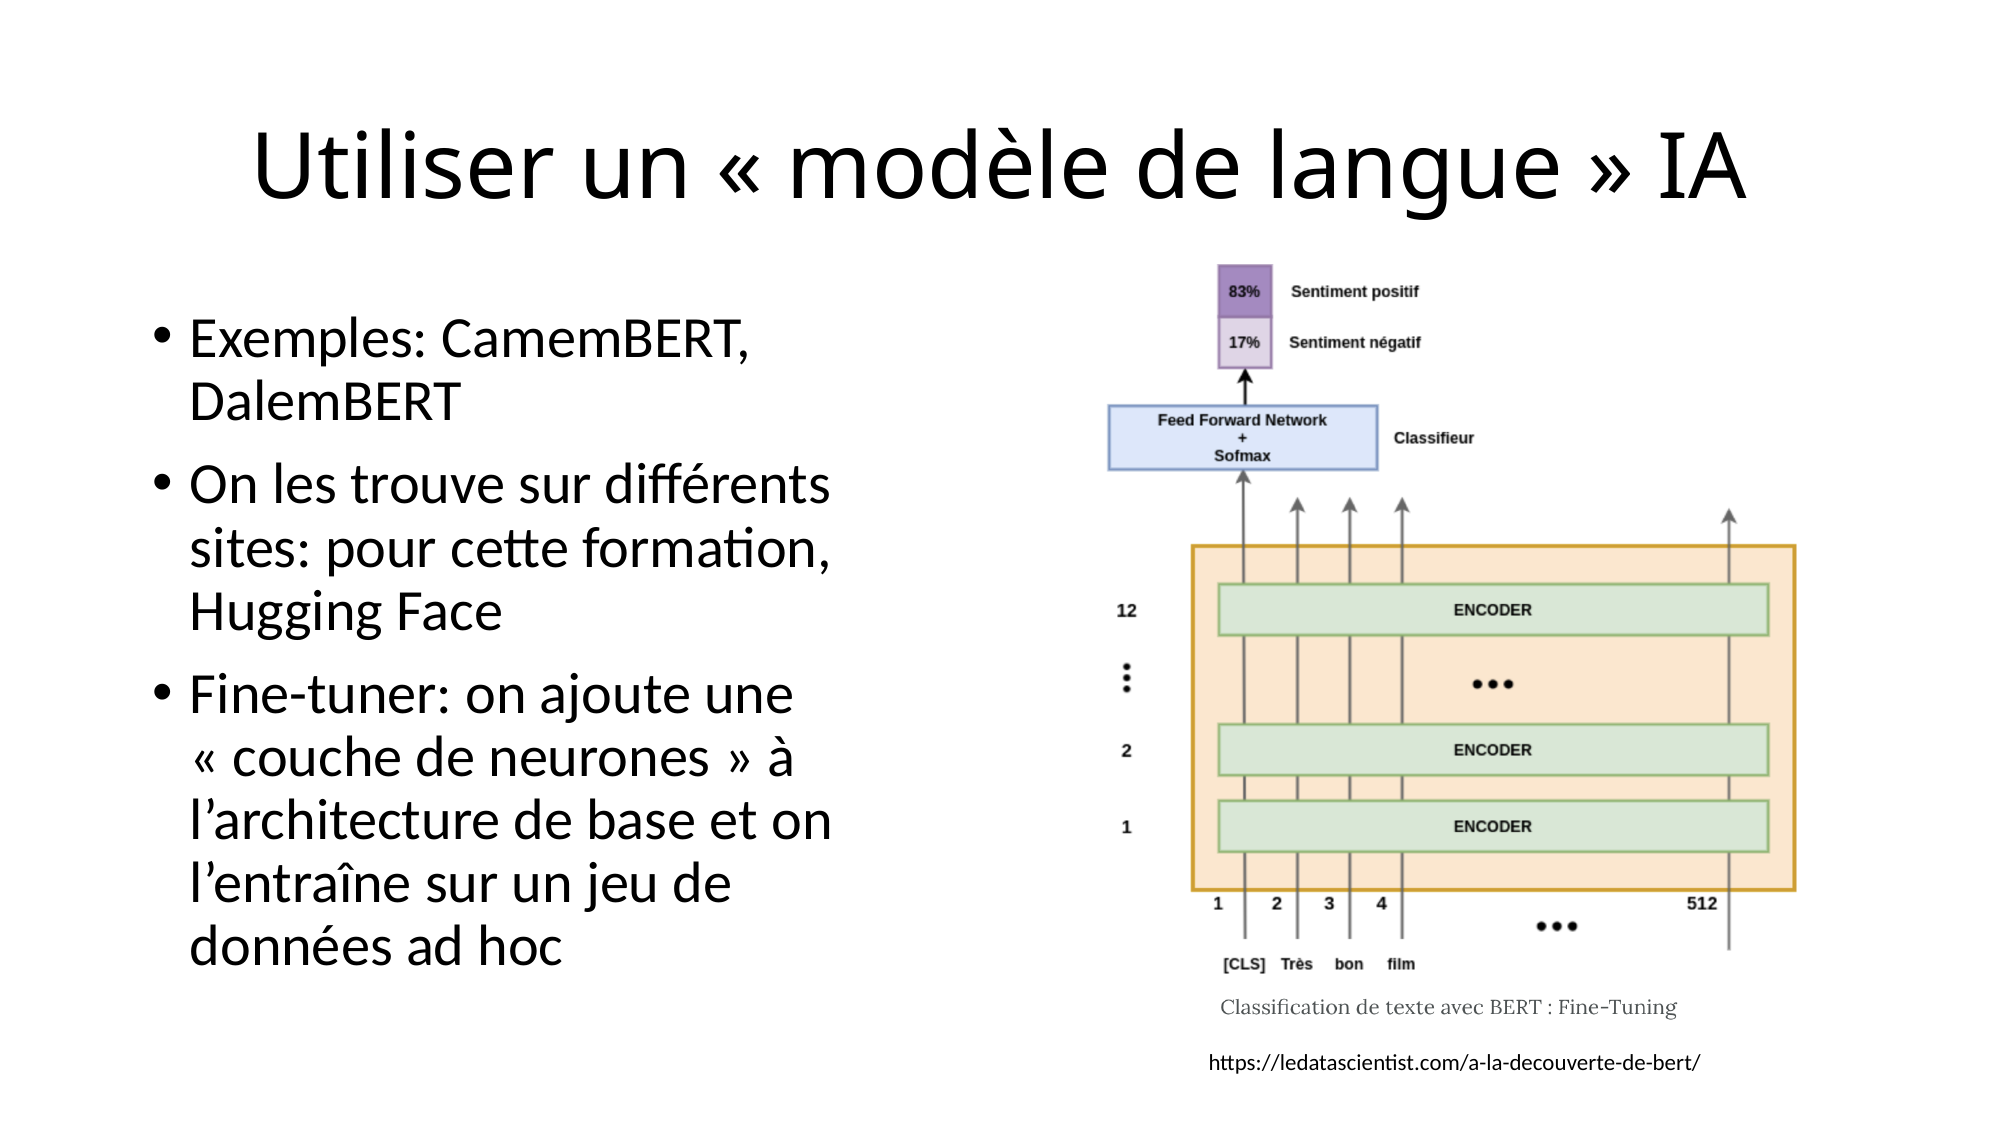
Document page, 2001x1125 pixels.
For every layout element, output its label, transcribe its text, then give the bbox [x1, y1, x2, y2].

title Utiliser un « modèle de langue » IA [137, 59, 1863, 278]
picture [999, 247, 1900, 1038]
text_box https://ledatascientist.com/a-la-decouverte-de-bert/ [1193, 1039, 1971, 1082]
list Exemples: CamemBERT, DalemBERT On les trouve sur différents sites: pour cette formation, Hugging Face Fine-tuner: on ajoute une « couche de neurones » à l’architecture de base et on l’entraîne sur un jeu de données ad hoc [137, 299, 867, 1014]
